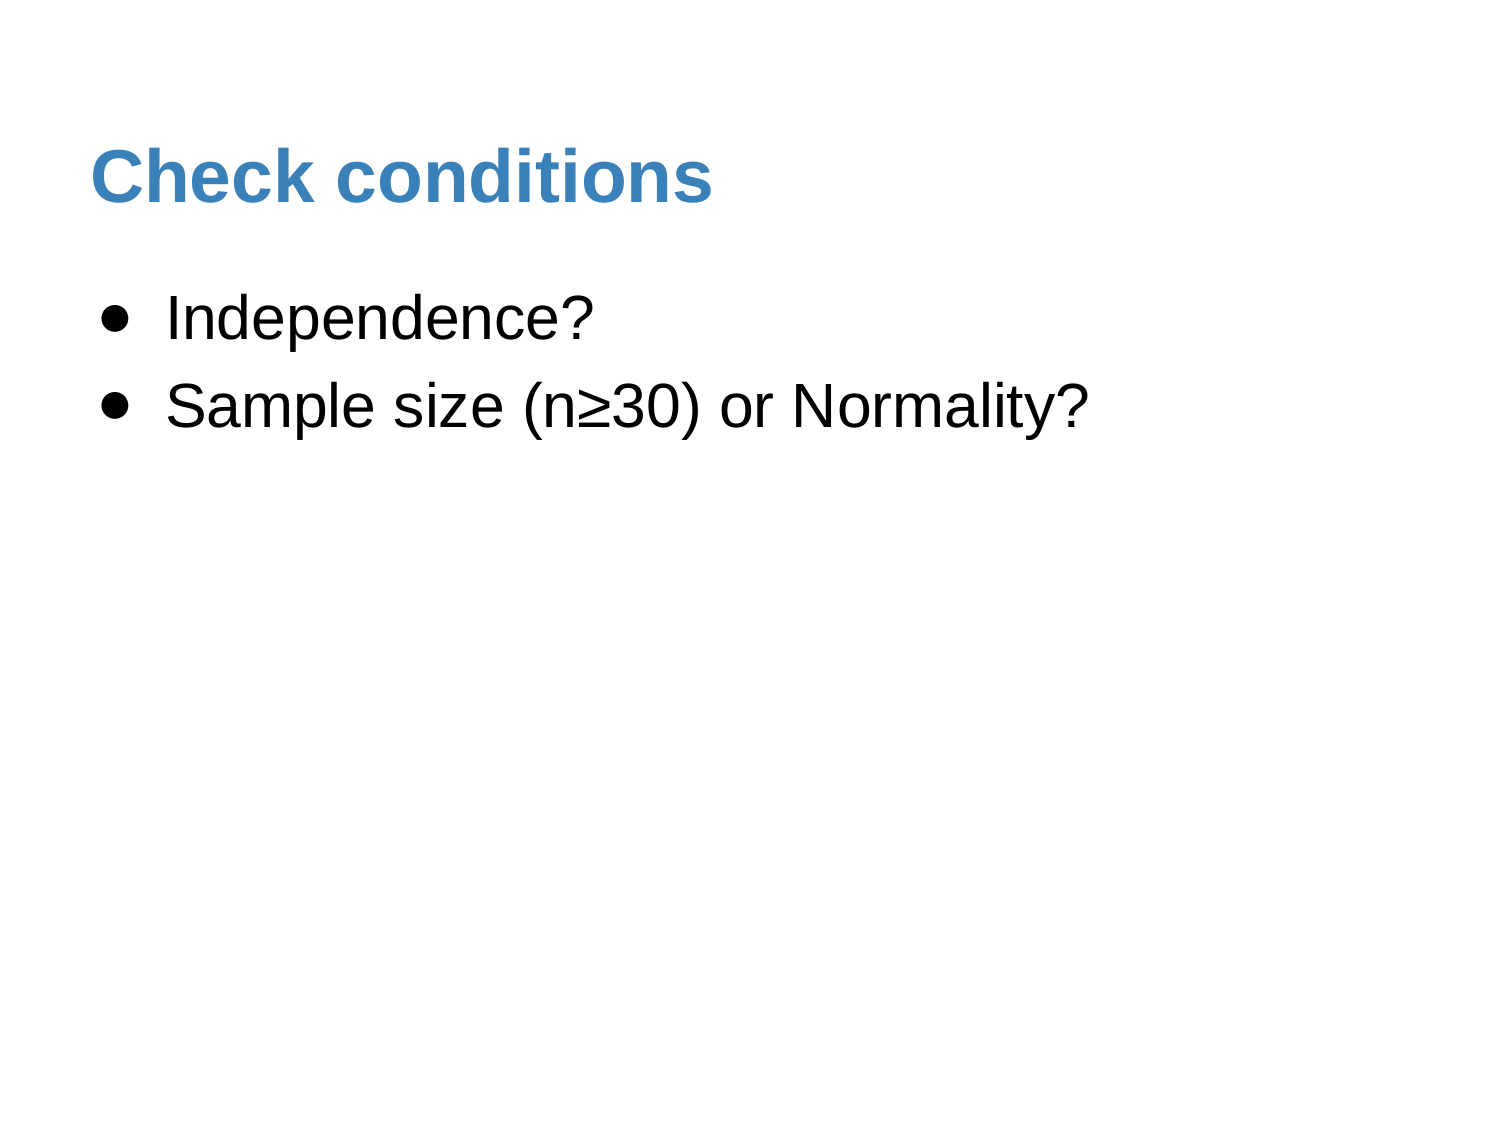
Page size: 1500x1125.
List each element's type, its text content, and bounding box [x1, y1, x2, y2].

list Independence? Sample size (n≥30) or Normality? [75, 262, 1425, 1078]
title Check conditions [75, 45, 1425, 233]
